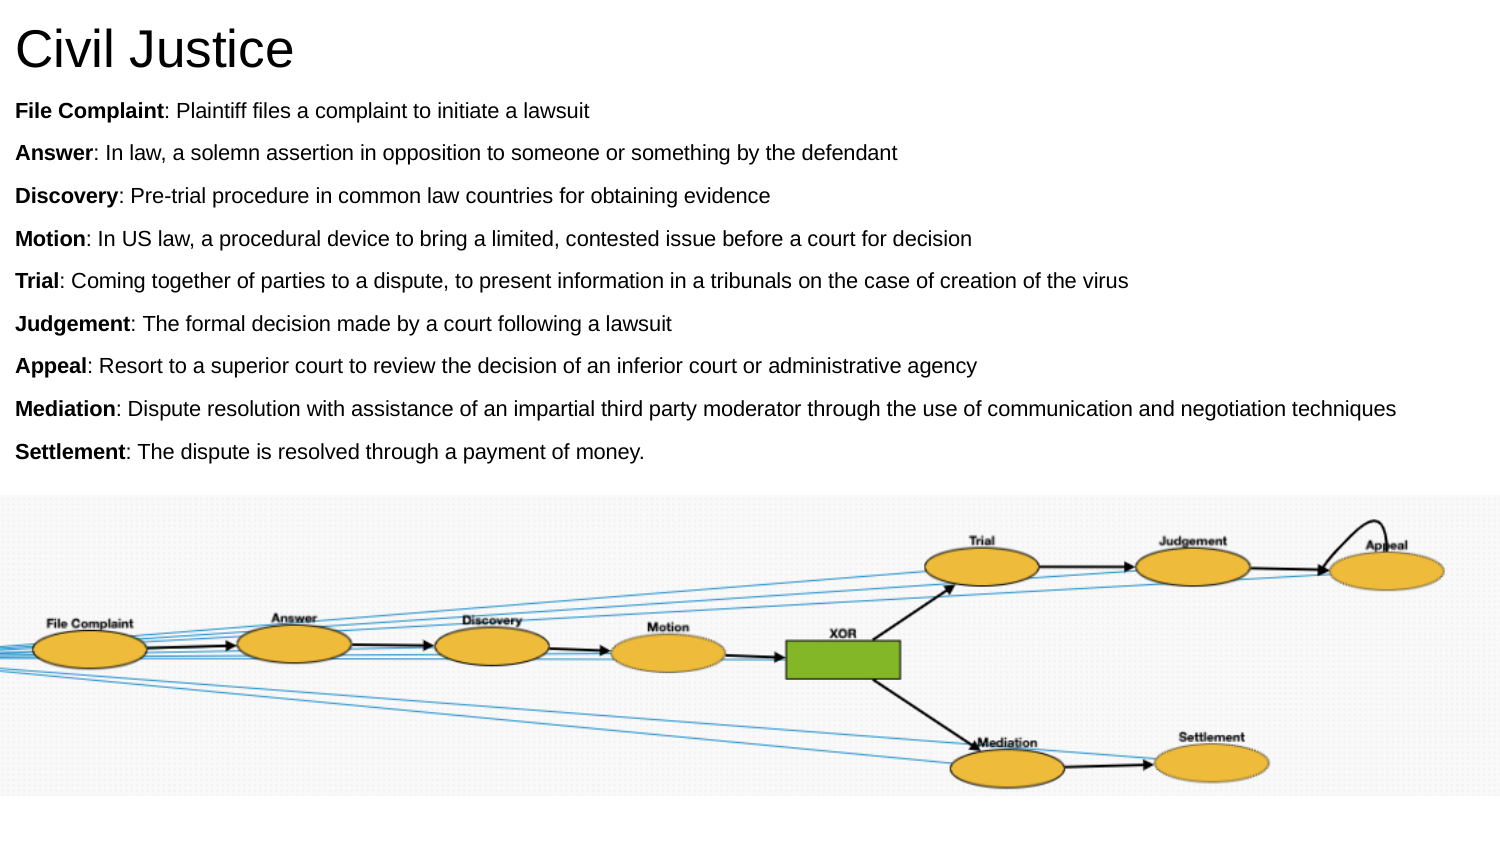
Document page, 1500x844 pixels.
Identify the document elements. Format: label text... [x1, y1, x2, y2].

title Civil Justice [0, 0, 1398, 77]
picture [0, 495, 1500, 796]
text_box File Complaint: Plaintiff files a complaint to initiate a lawsuit Answer: In law, a solemn assertion in opposition to someone or something by the defendant Discovery: Pre-trial procedure in common law countries for obtaining evidence Motion: In US law, a procedural device to bring a limited, contested issue before a court for decision Trial: Coming together of parties to a dispute, to present information in a tribunals on the case of creation of the virus Judgement: The formal decision made by a court following a lawsuit Appeal: Resort to a superior court to review the decision of an inferior court or administrative agency Mediation: Dispute resolution with assistance of an impartial third party moderator through the use of communication and negotiation techniques Settlement: The dispute is resolved through a payment of money. [0, 77, 1500, 495]
